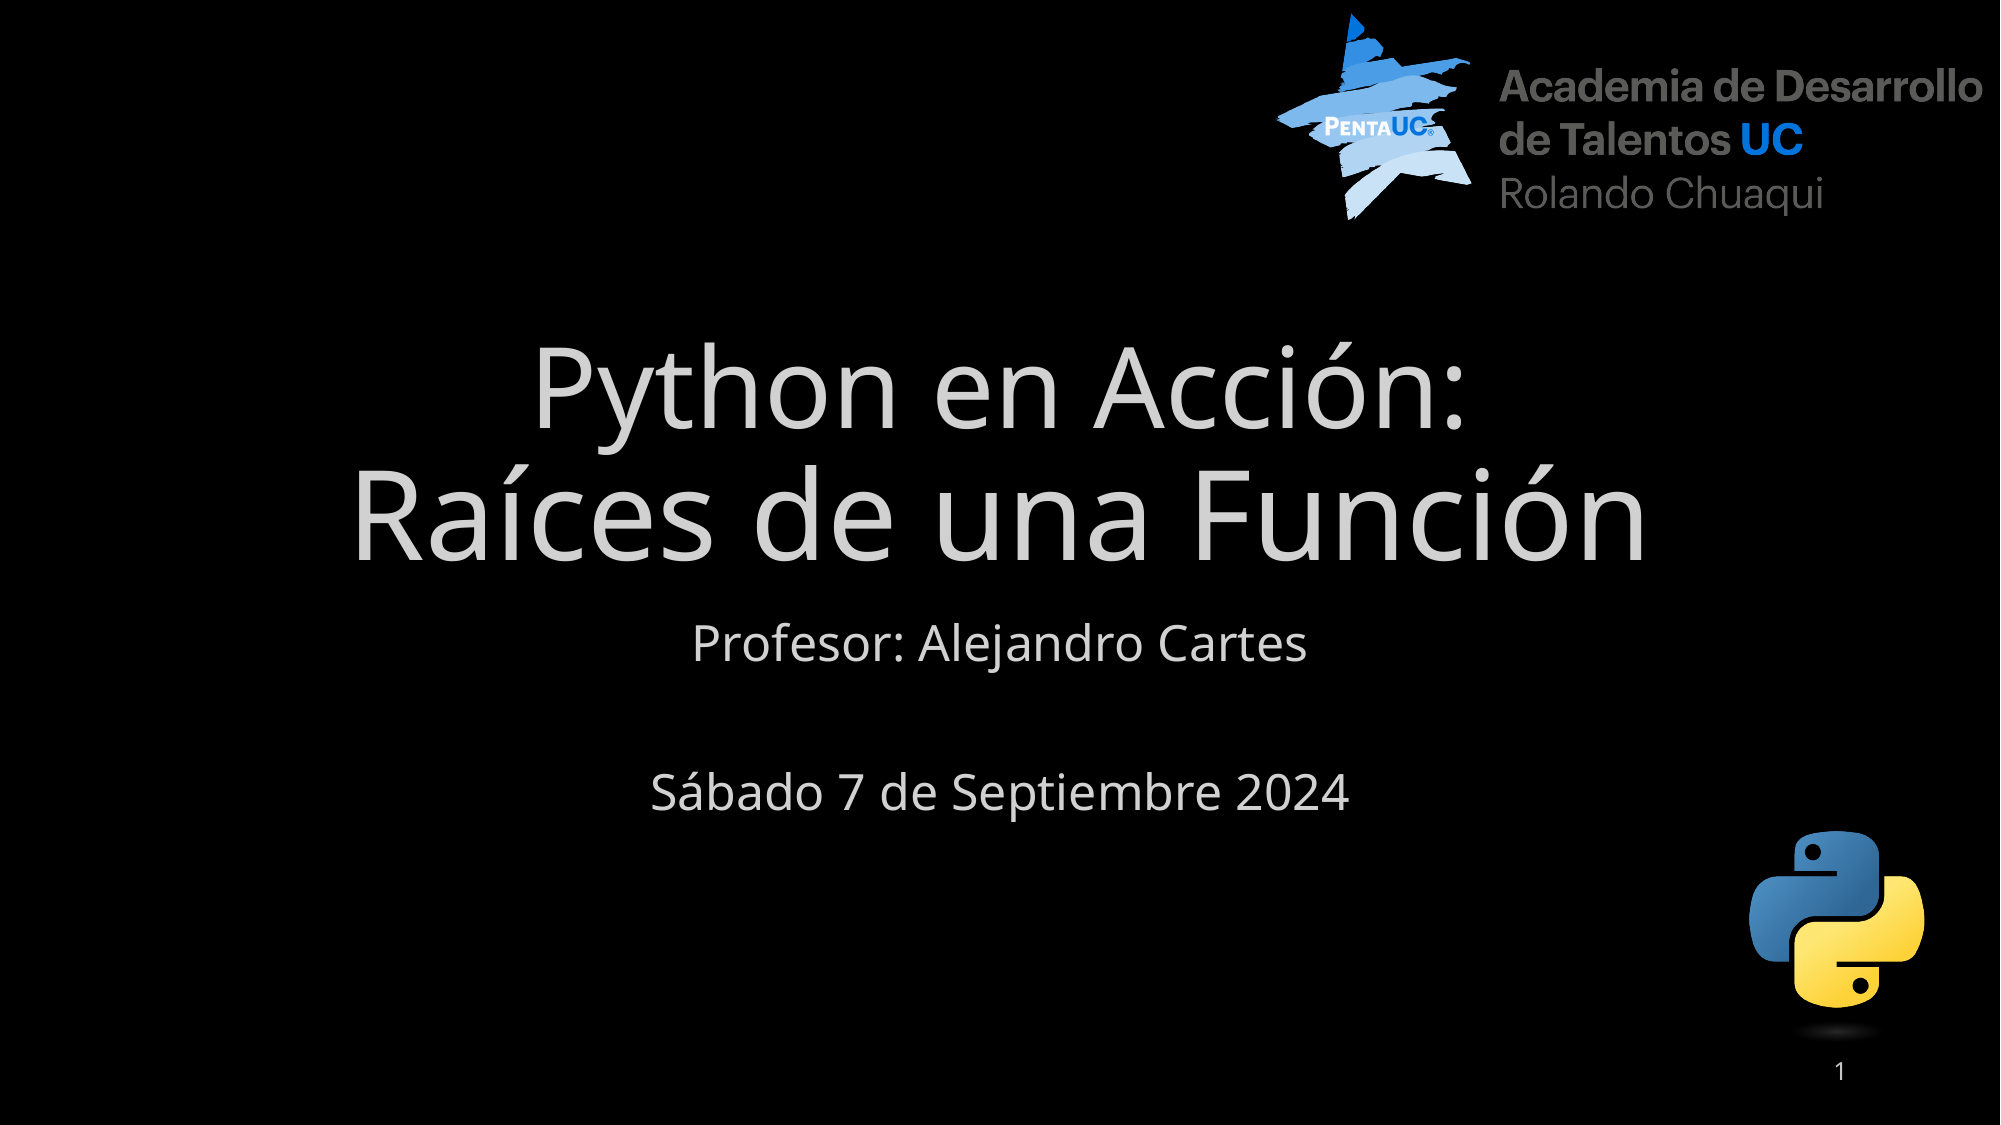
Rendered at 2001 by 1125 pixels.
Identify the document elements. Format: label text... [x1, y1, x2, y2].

title Python en Acción: Raíces de una Función [249, 203, 1750, 596]
slide_number 1 [1412, 1042, 1863, 1103]
picture [1749, 831, 1943, 1044]
picture [1272, 12, 1984, 225]
subtitle Profesor: Alejandro Cartes Sábado 7 de Septiembre 2024 [249, 610, 1750, 882]
